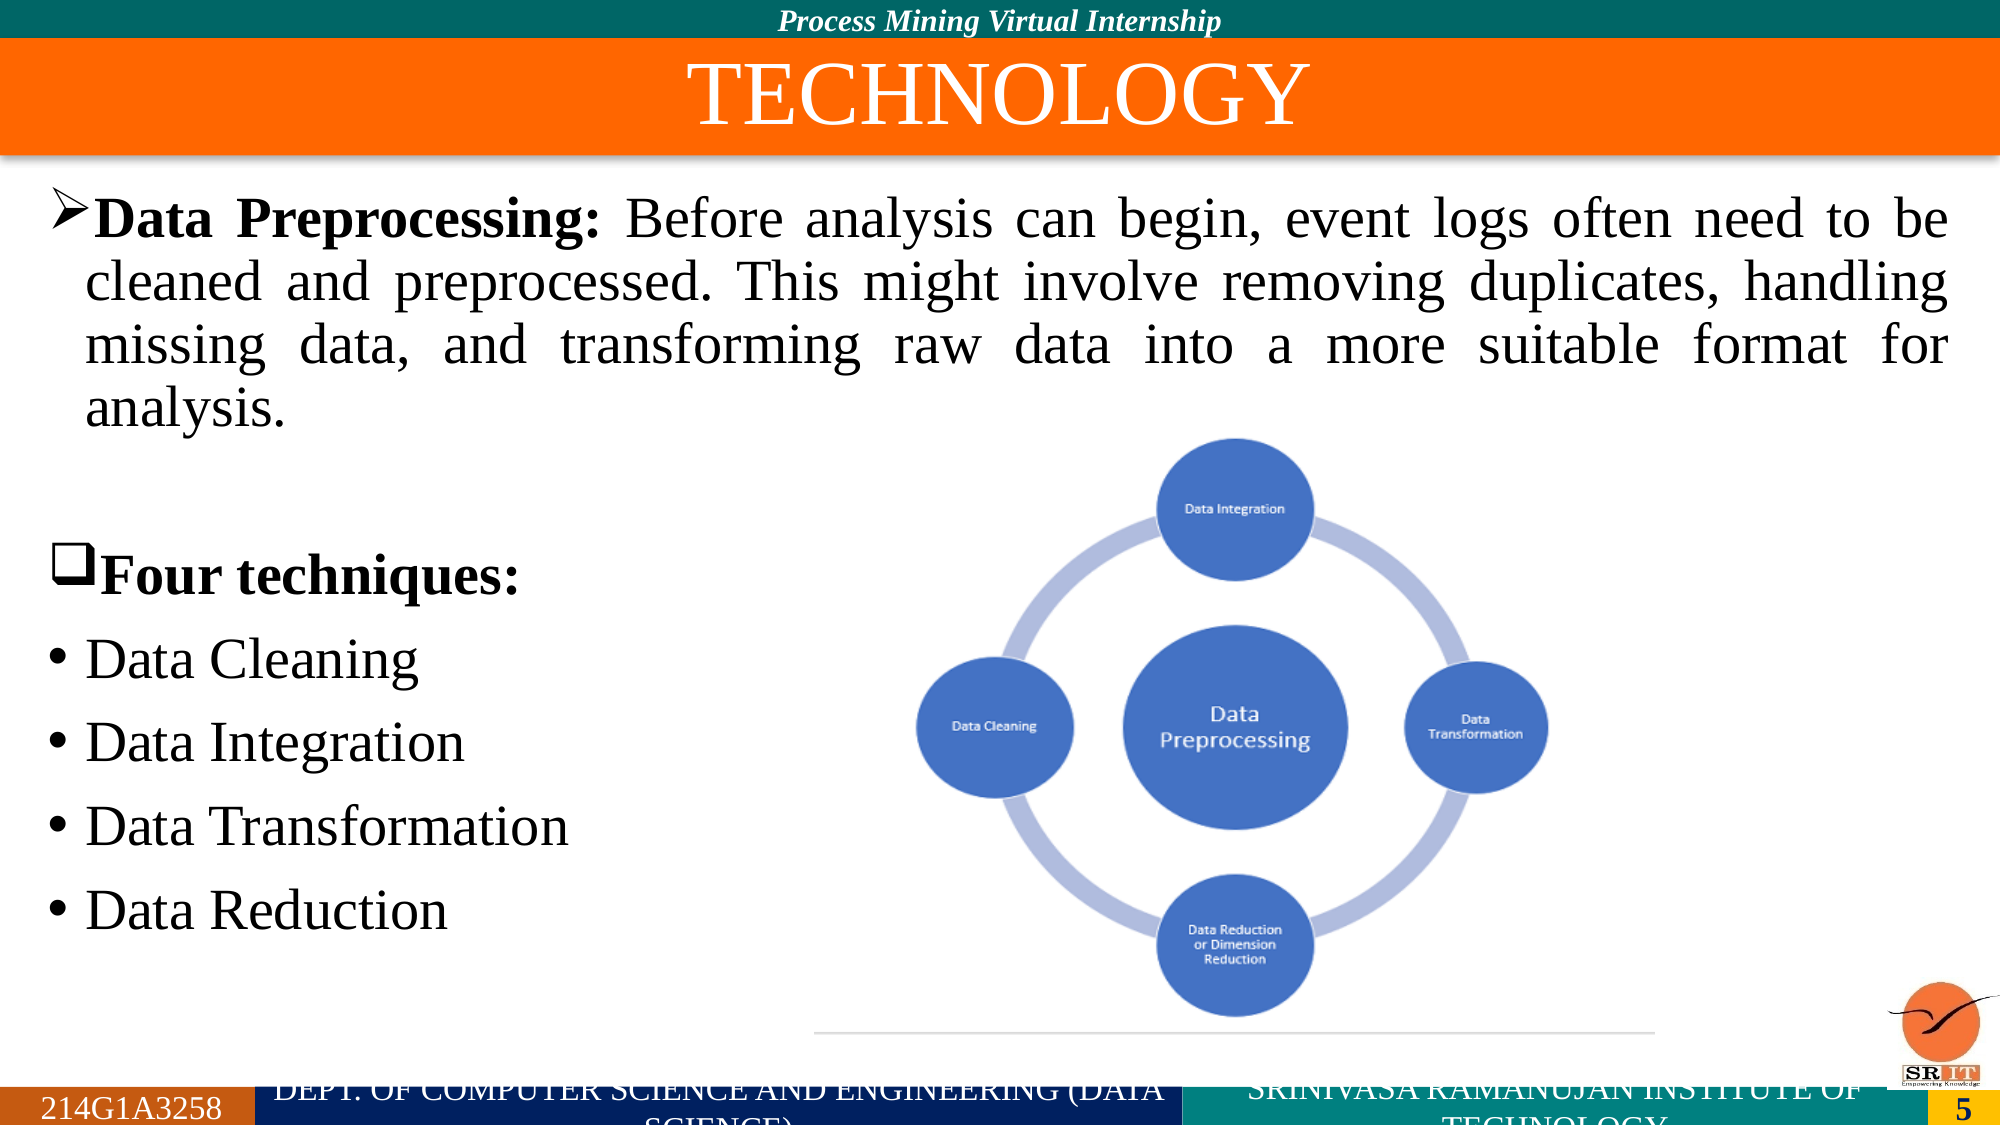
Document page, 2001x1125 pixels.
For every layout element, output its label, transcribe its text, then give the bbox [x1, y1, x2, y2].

title TECHNOLOGY [0, 38, 2000, 156]
picture [814, 424, 1655, 1035]
list Data Preprocessing: Before analysis can begin, event logs often need to be cleaned and preprocessed. This might involve removing duplicates, handling missing data, and transforming raw data into a more suitable format for analysis. Four techniques: Data Cleaning Data Integration Data Transformation Data Reduction [32, 179, 1965, 1065]
picture [1887, 977, 2000, 1090]
